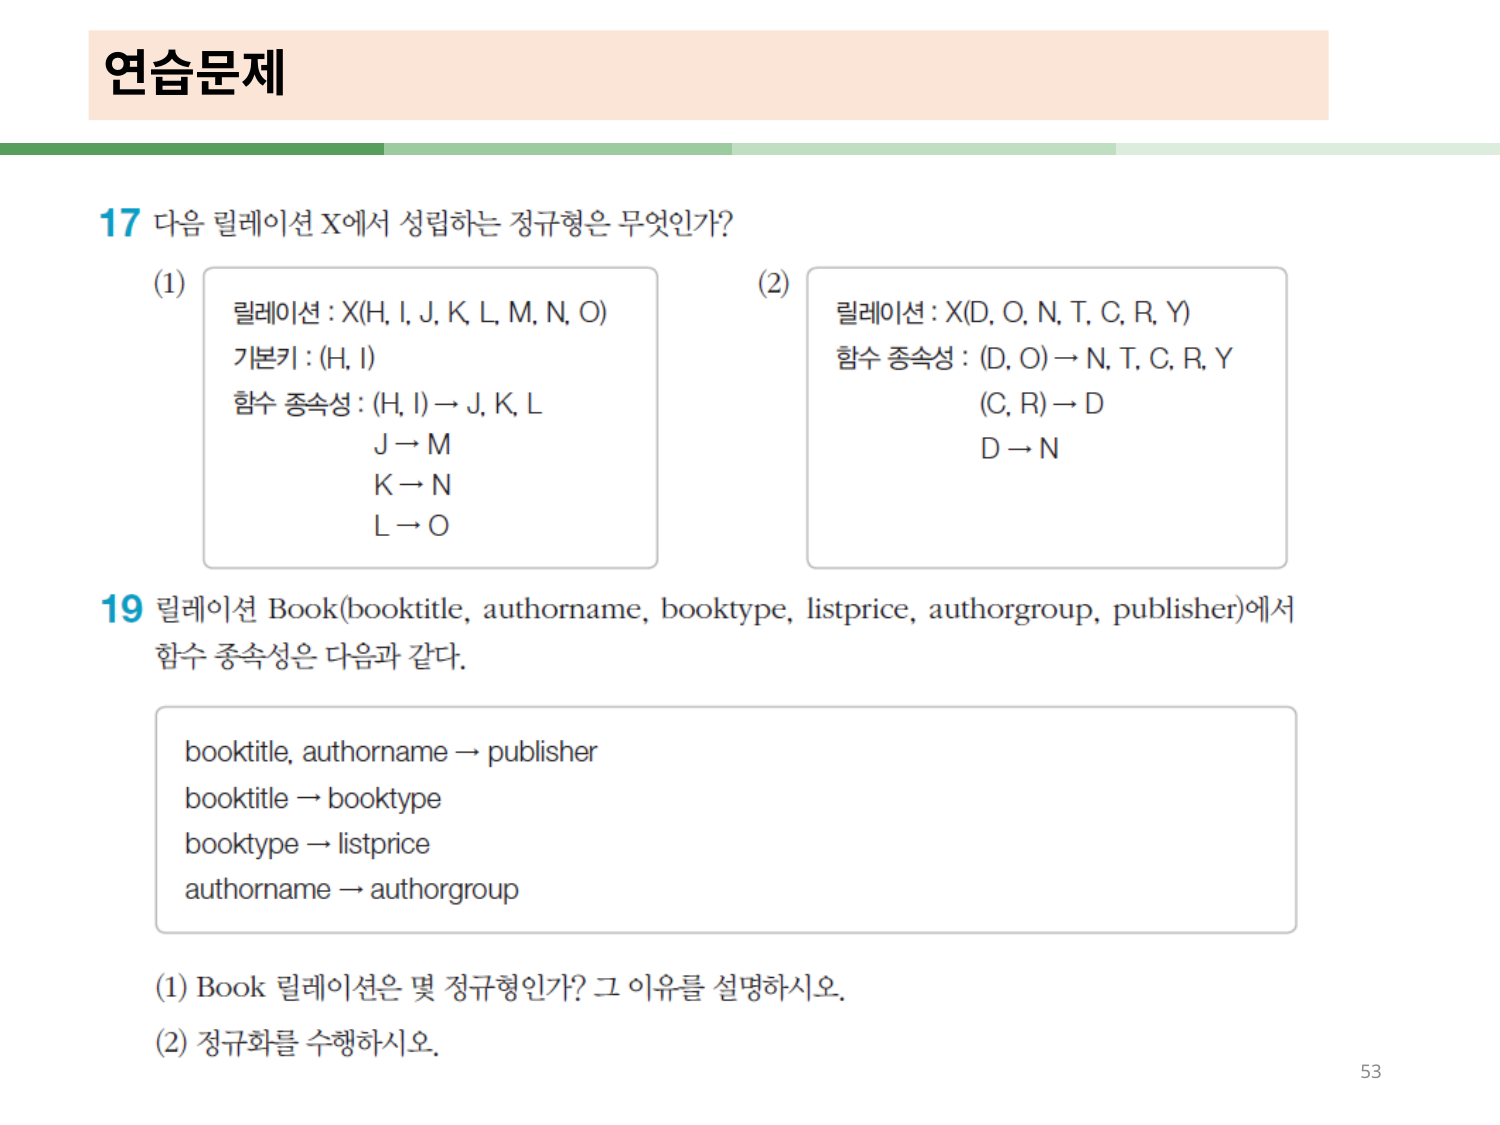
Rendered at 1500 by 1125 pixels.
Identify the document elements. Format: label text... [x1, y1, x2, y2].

title 연습문제 [88, 30, 1329, 121]
picture [81, 186, 1329, 1079]
slide_number 53 [1059, 1042, 1397, 1103]
